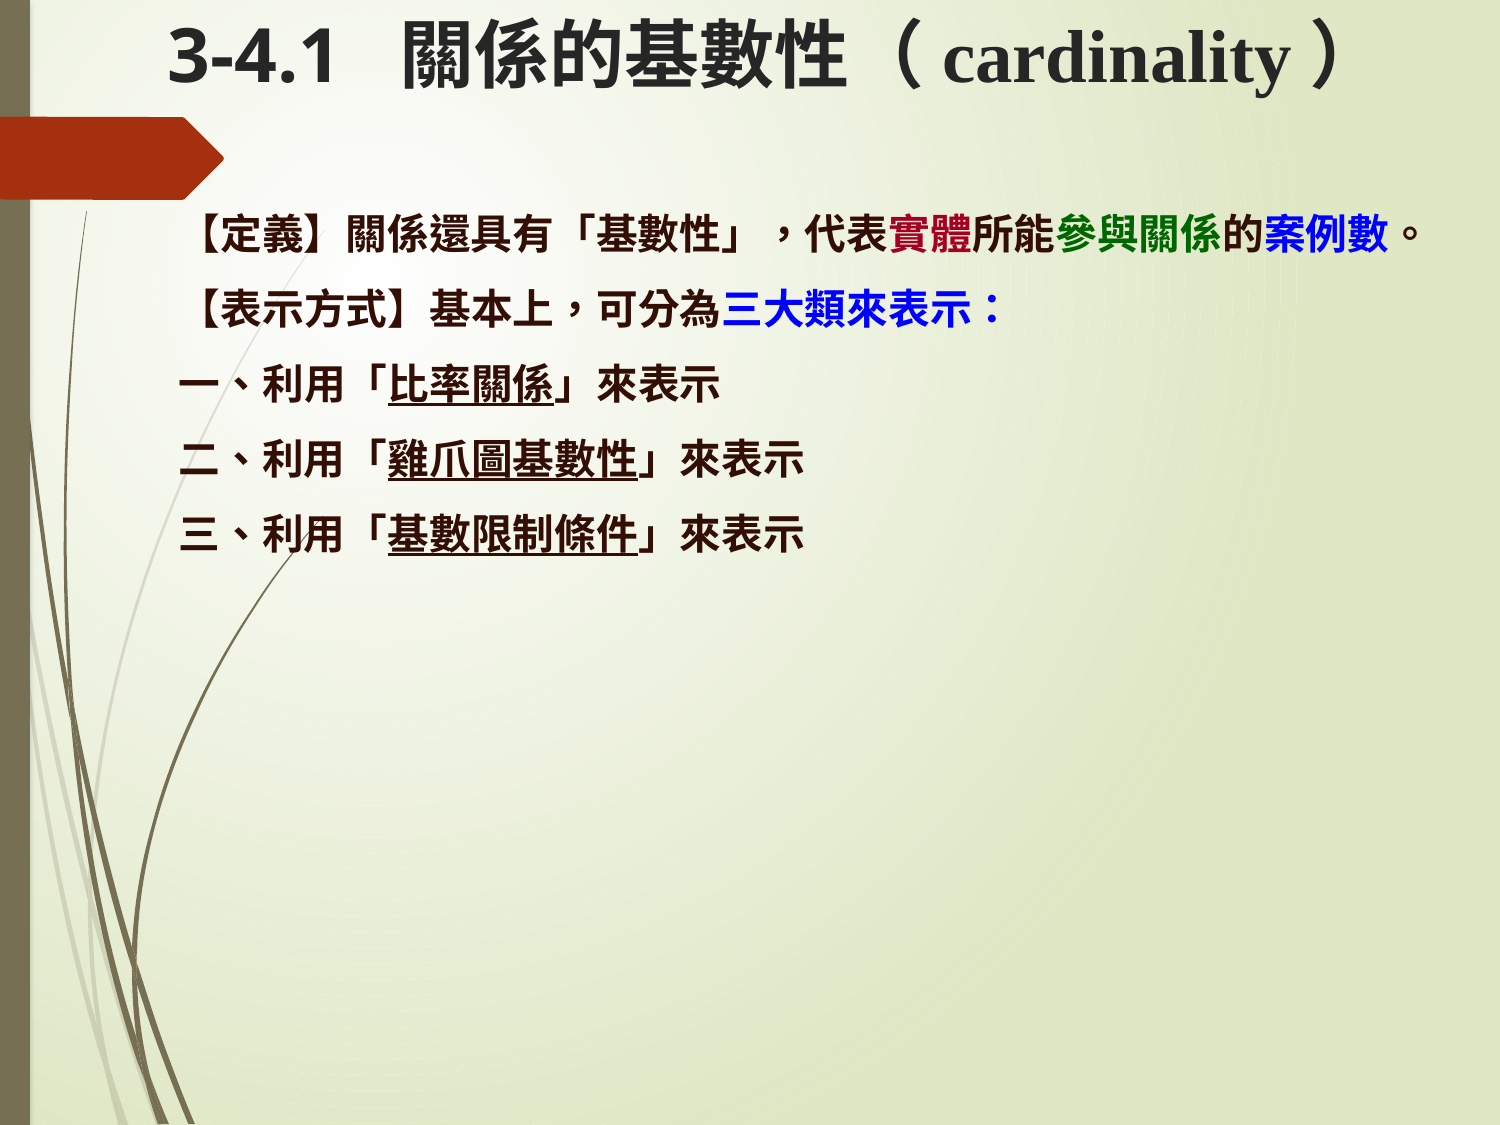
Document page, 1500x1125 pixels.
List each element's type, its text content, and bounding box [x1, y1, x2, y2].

title 3-4.1 關係的基數性（cardinality） [152, 1, 1500, 188]
text_box 【定義】關係還具有「基數性」，代表實體所能參與關係的案例數。 【表示方式】基本上，可分為三大類來表示： 一、利用「比率關係」來表示 二、利用「雞爪圖基數性」來表示 三、利用「基數限制條件」來表示 [163, 175, 1500, 566]
